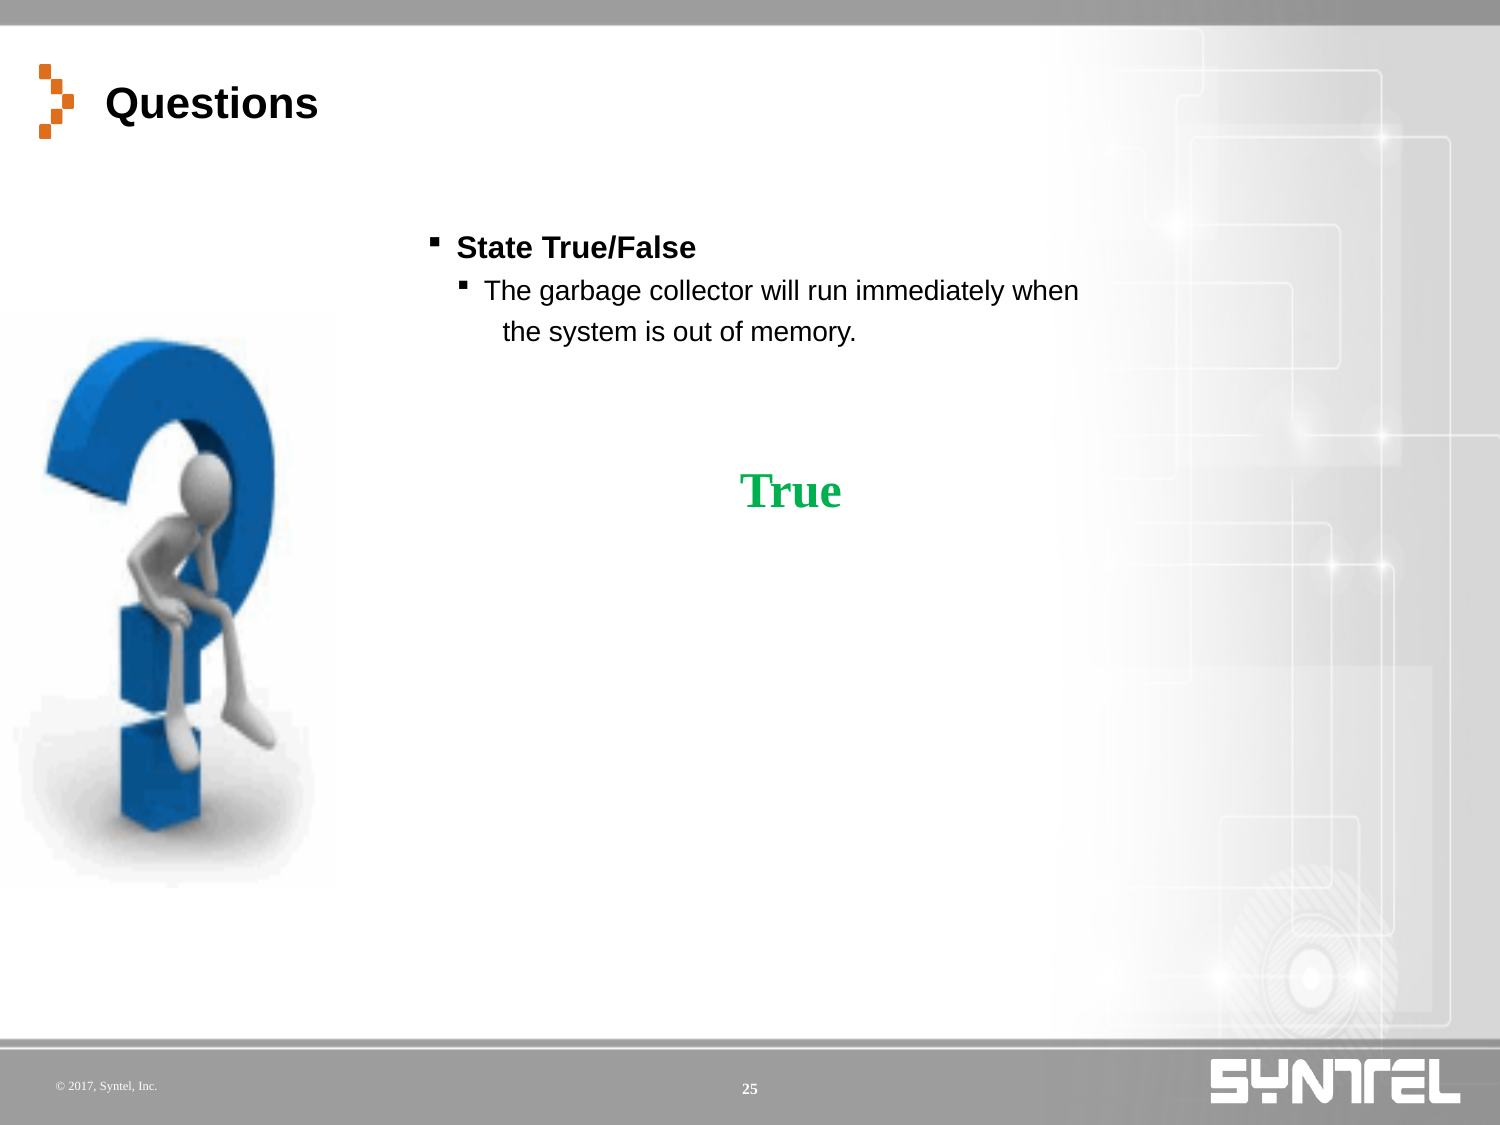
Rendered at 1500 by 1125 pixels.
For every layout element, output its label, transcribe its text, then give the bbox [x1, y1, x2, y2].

list State True/False The garbage collector will run immediately when the system is out of memory. [412, 174, 1463, 1025]
title Questions [90, 43, 1462, 160]
text_box True [724, 449, 963, 560]
picture [0, 0, 1500, 1125]
